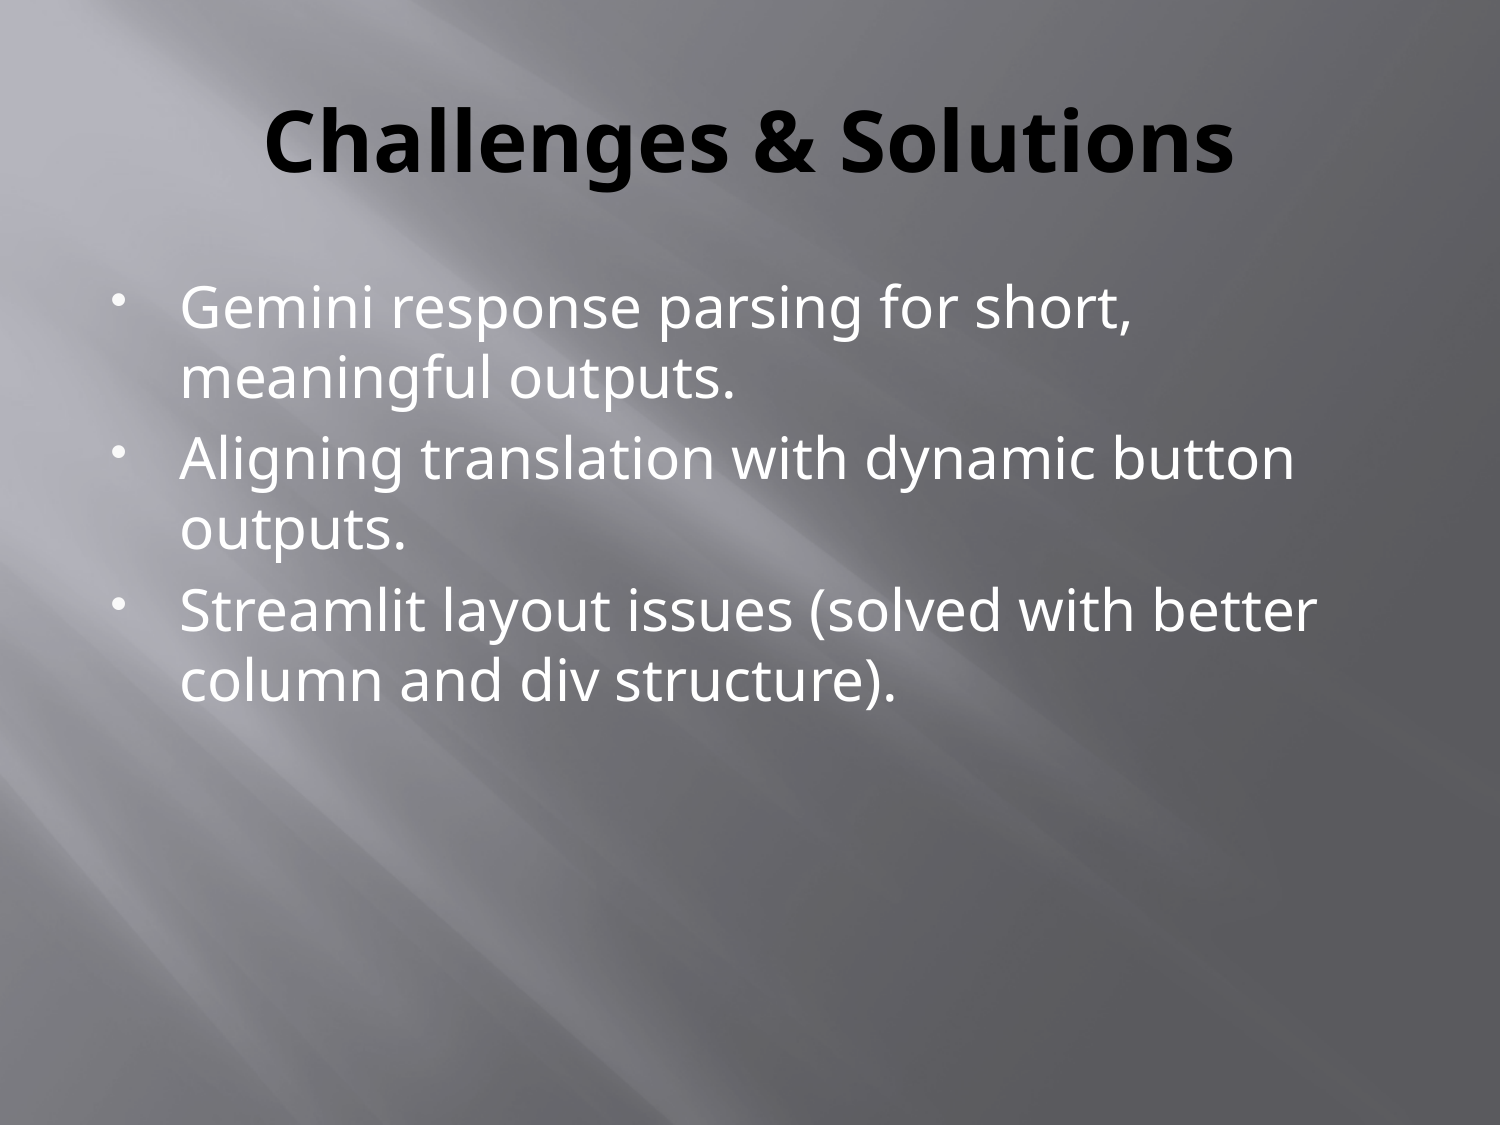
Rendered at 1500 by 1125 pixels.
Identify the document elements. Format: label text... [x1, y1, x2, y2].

title Challenges & Solutions [75, 45, 1425, 233]
list Gemini response parsing for short, meaningful outputs. Aligning translation with dynamic button outputs. Streamlit layout issues (solved with better column and div structure). [75, 262, 1425, 1035]
